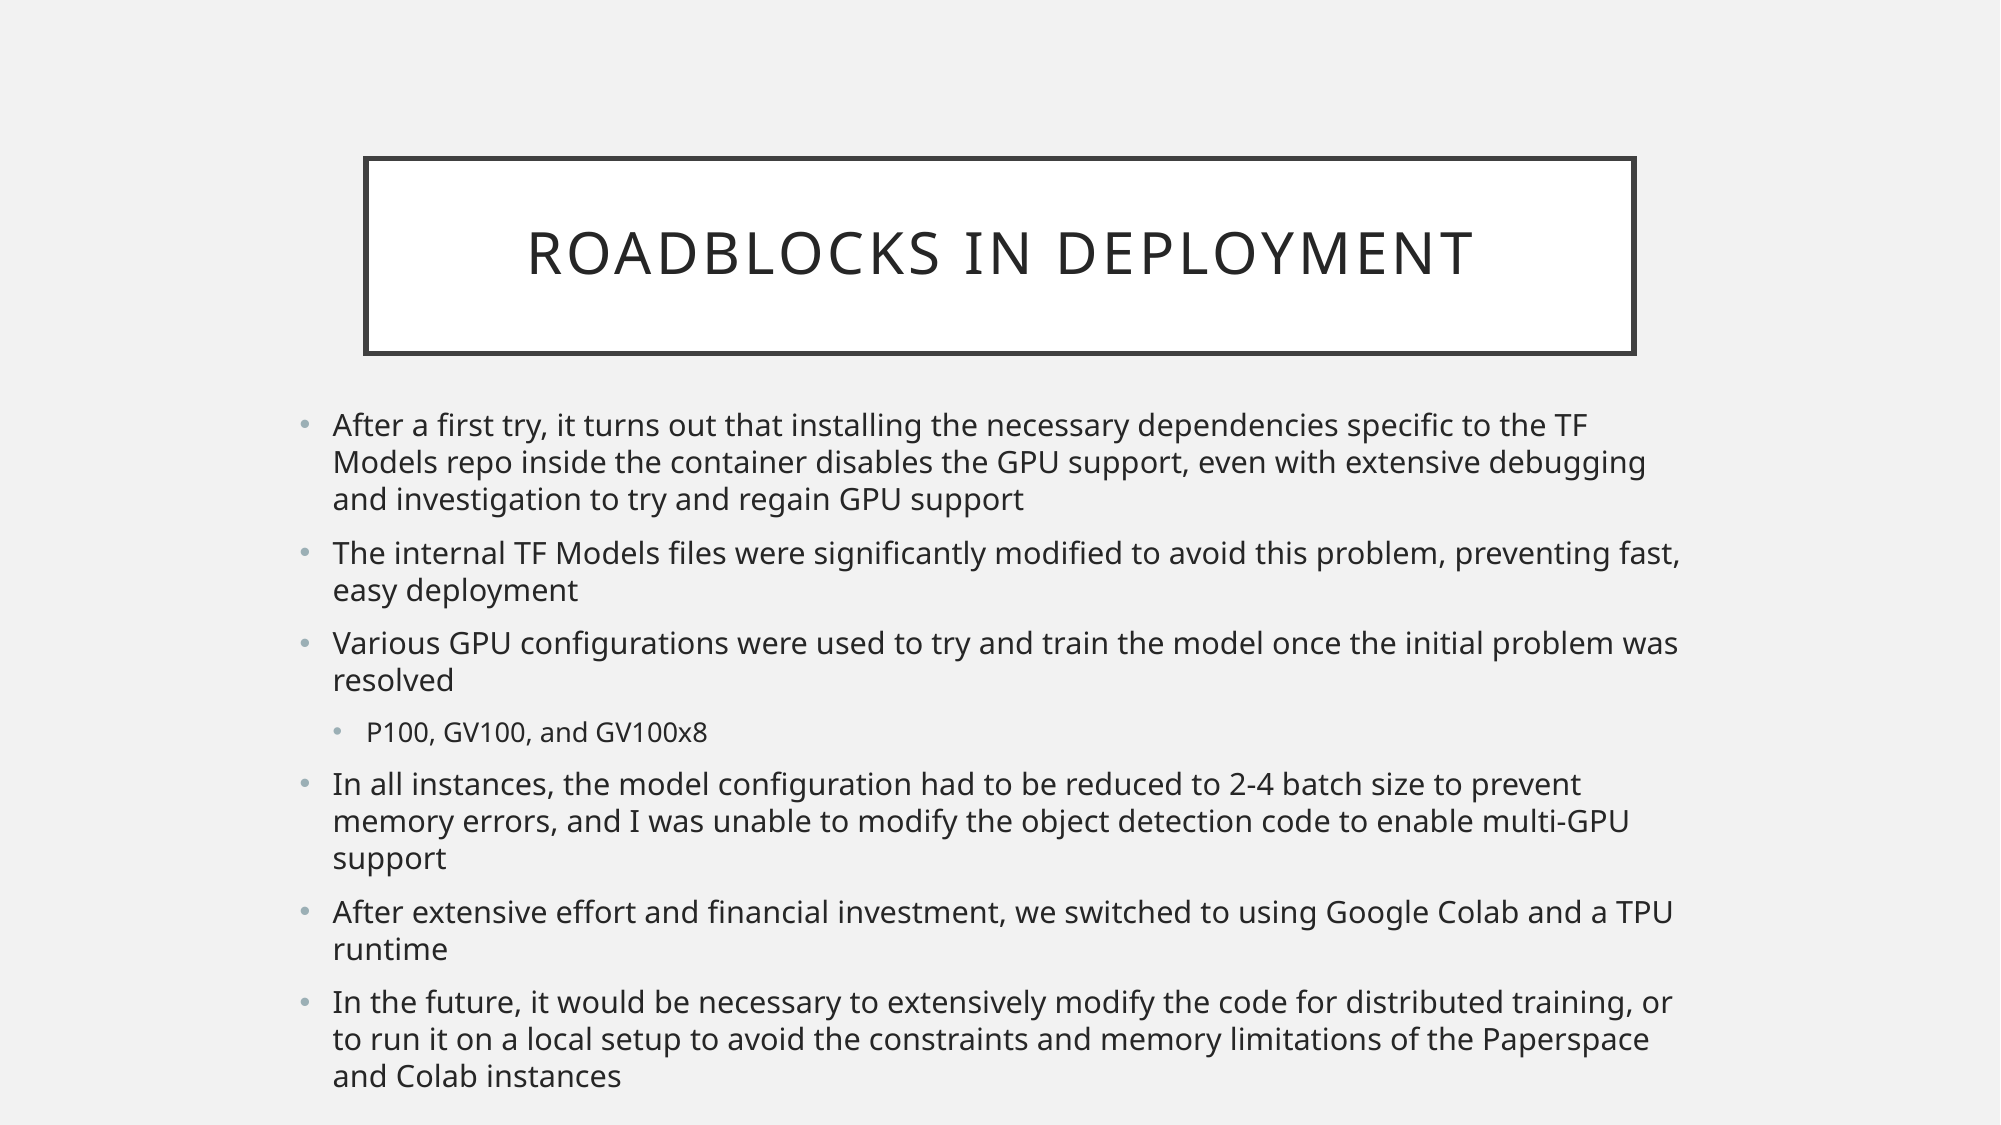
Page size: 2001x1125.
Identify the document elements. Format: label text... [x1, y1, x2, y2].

list After a first try, it turns out that installing the necessary dependencies specific to the TF Models repo inside the container disables the GPU support, even with extensive debugging and investigation to try and regain GPU support The internal TF Models files were significantly modified to avoid this problem, preventing fast, easy deployment Various GPU configurations were used to try and train the model once the initial problem was resolved P100, GV100, and GV100x8 In all instances, the model configuration had to be reduced to 2-4 batch size to prevent memory errors, and I was unable to modify the object detection code to enable multi-GPU support After extensive effort and financial investment, we switched to using Google Colab and a TPU runtime In the future, it would be necessary to extensively modify the code for distributed training, or to run it on a local setup to avoid the constraints and memory limitations of the Paperspace and Colab instances [284, 398, 1716, 1110]
title ROADBLOCKS IN DEPLOYMENT [363, 156, 1637, 356]
